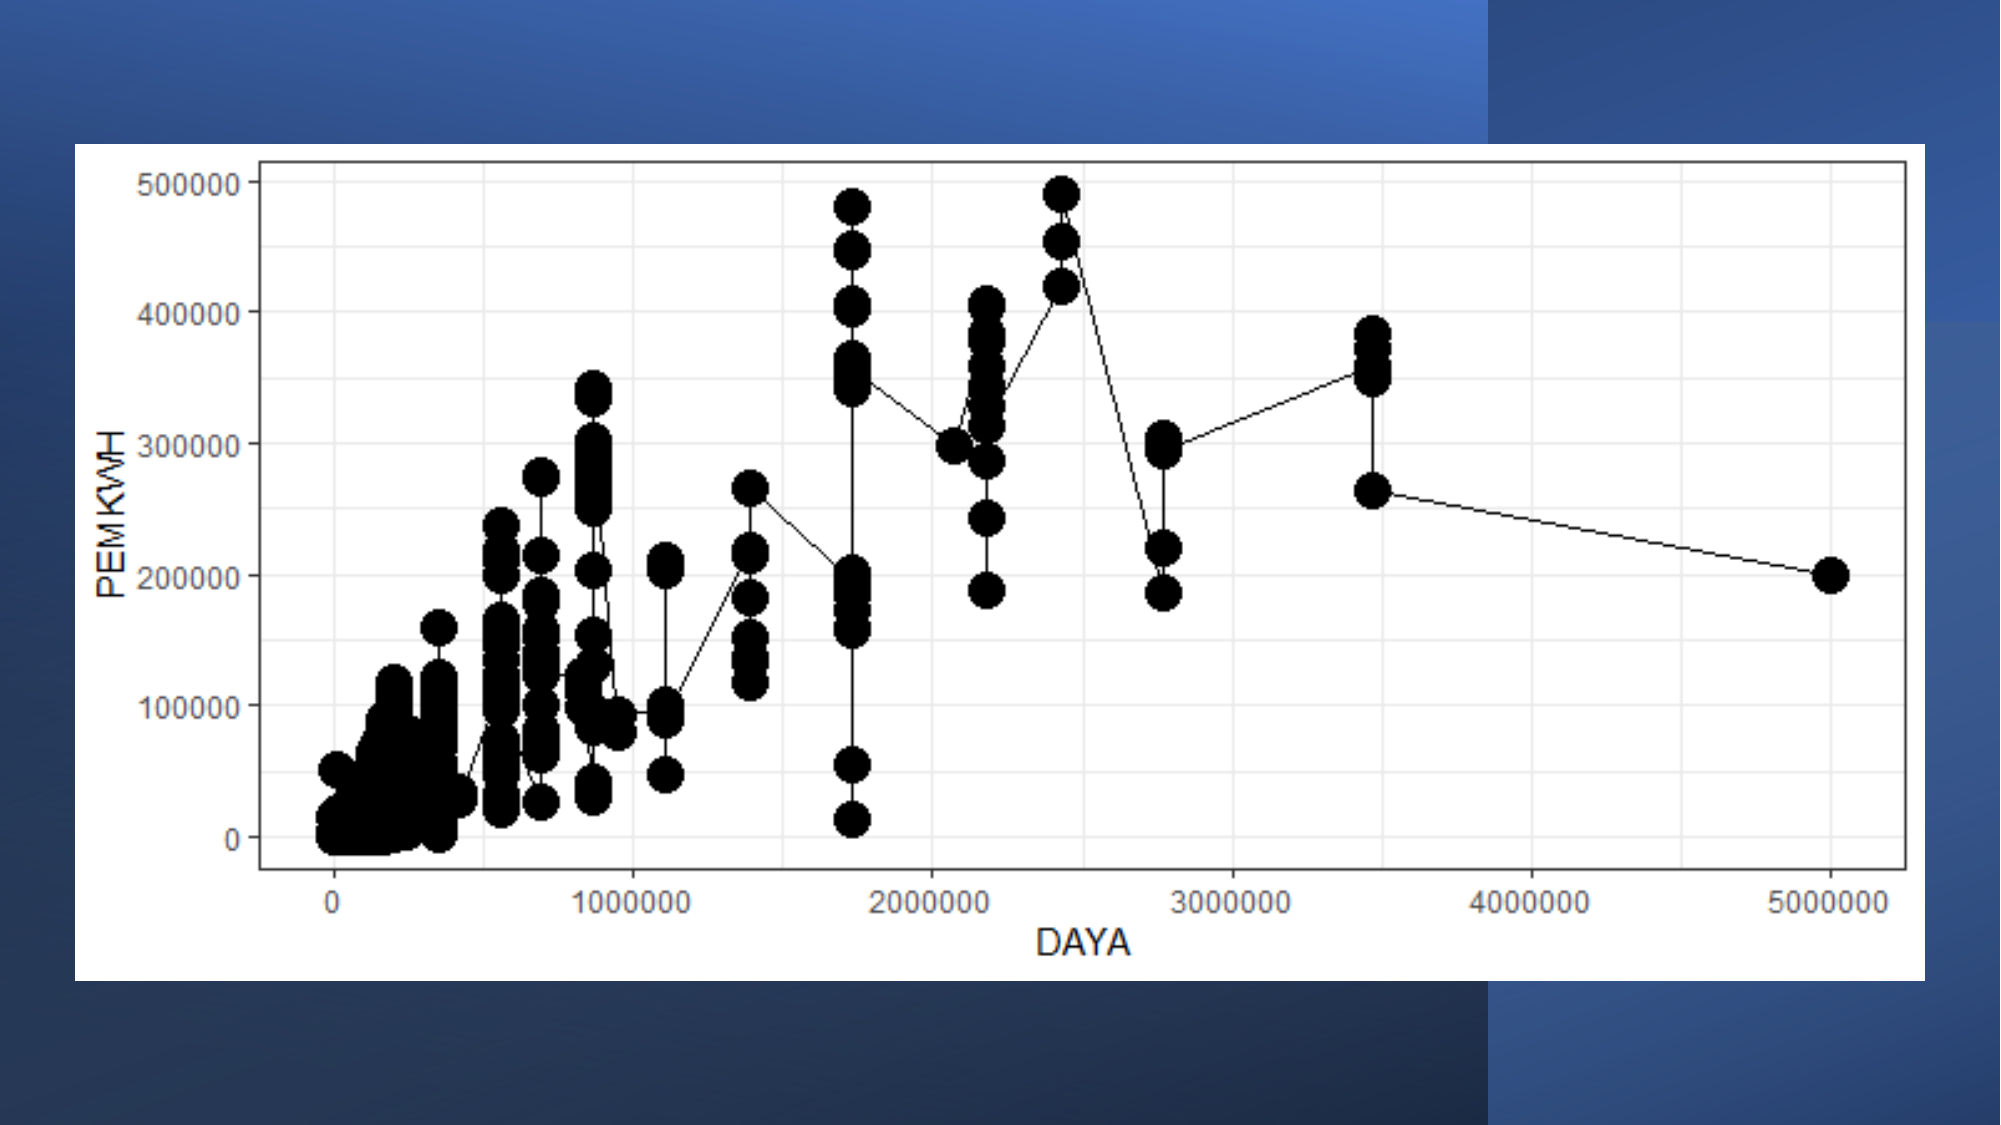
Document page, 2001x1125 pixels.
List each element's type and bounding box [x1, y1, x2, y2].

text_box [0, 321, 2000, 1125]
text_box [0, 0, 1489, 321]
text_box [1489, 0, 2000, 321]
picture [74, 144, 1925, 981]
